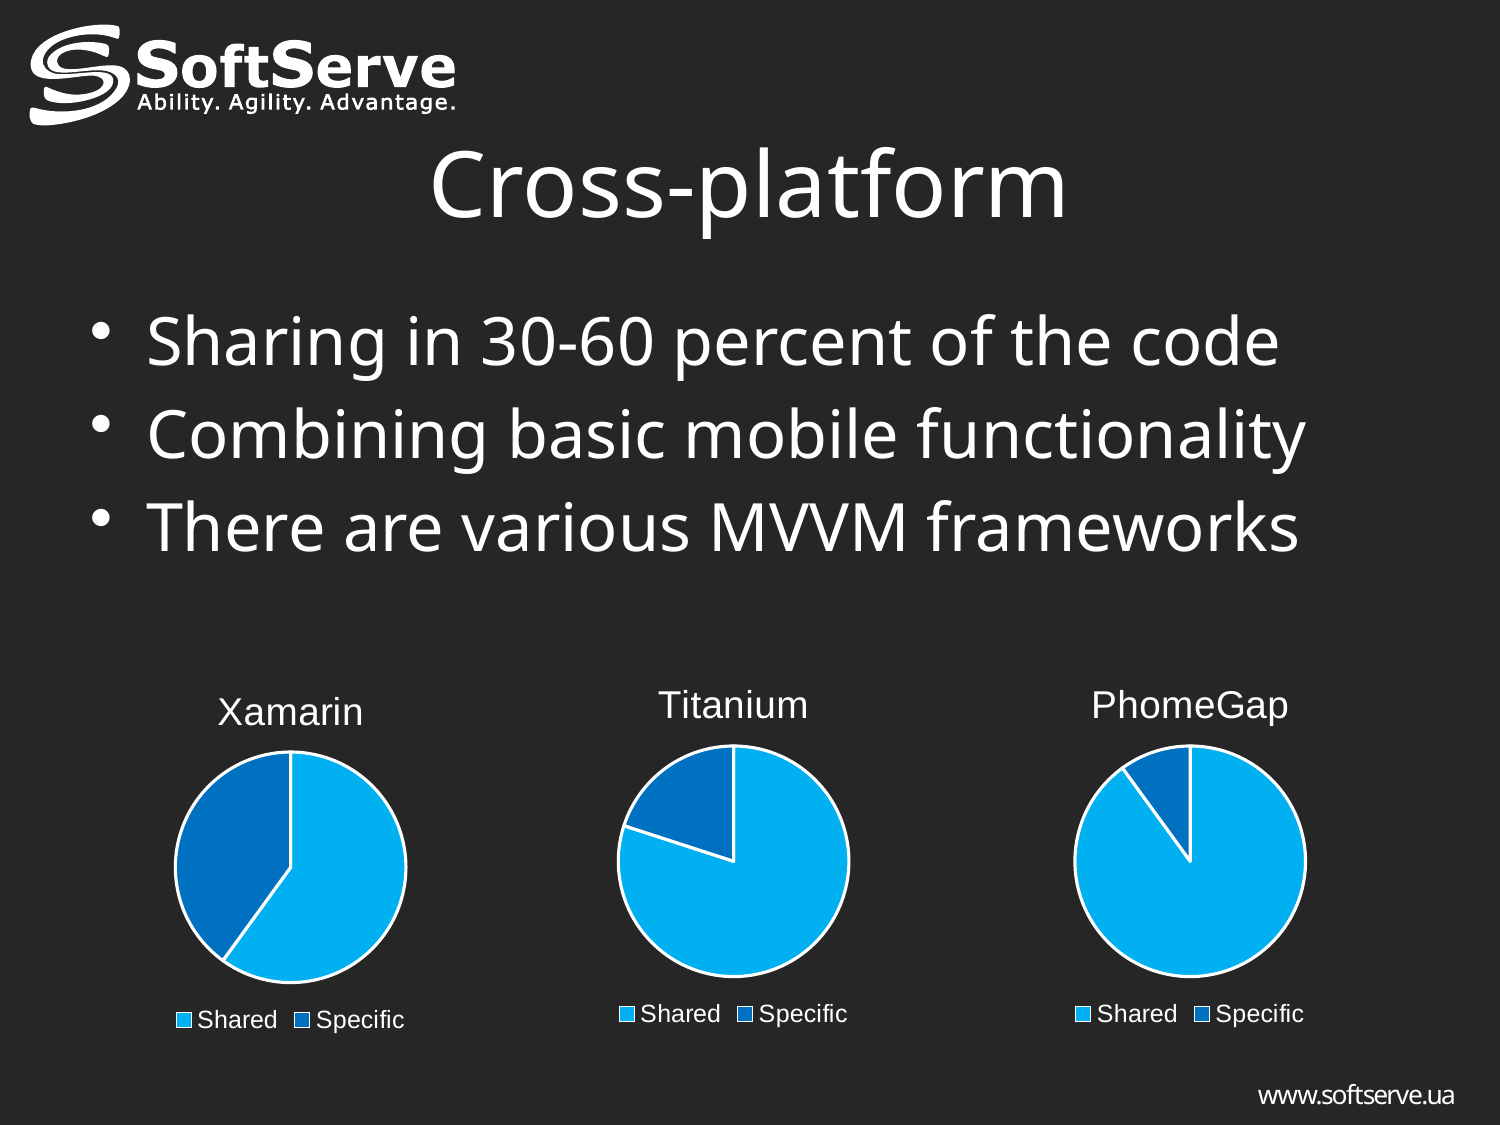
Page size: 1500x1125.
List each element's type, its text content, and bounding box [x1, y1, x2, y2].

title Cross-platform [75, 118, 1425, 291]
list Sharing in 30-60 percent of the code Combining basic mobile functionality There are various MVVM frameworks [75, 291, 1425, 660]
chart [55, 655, 1426, 1040]
